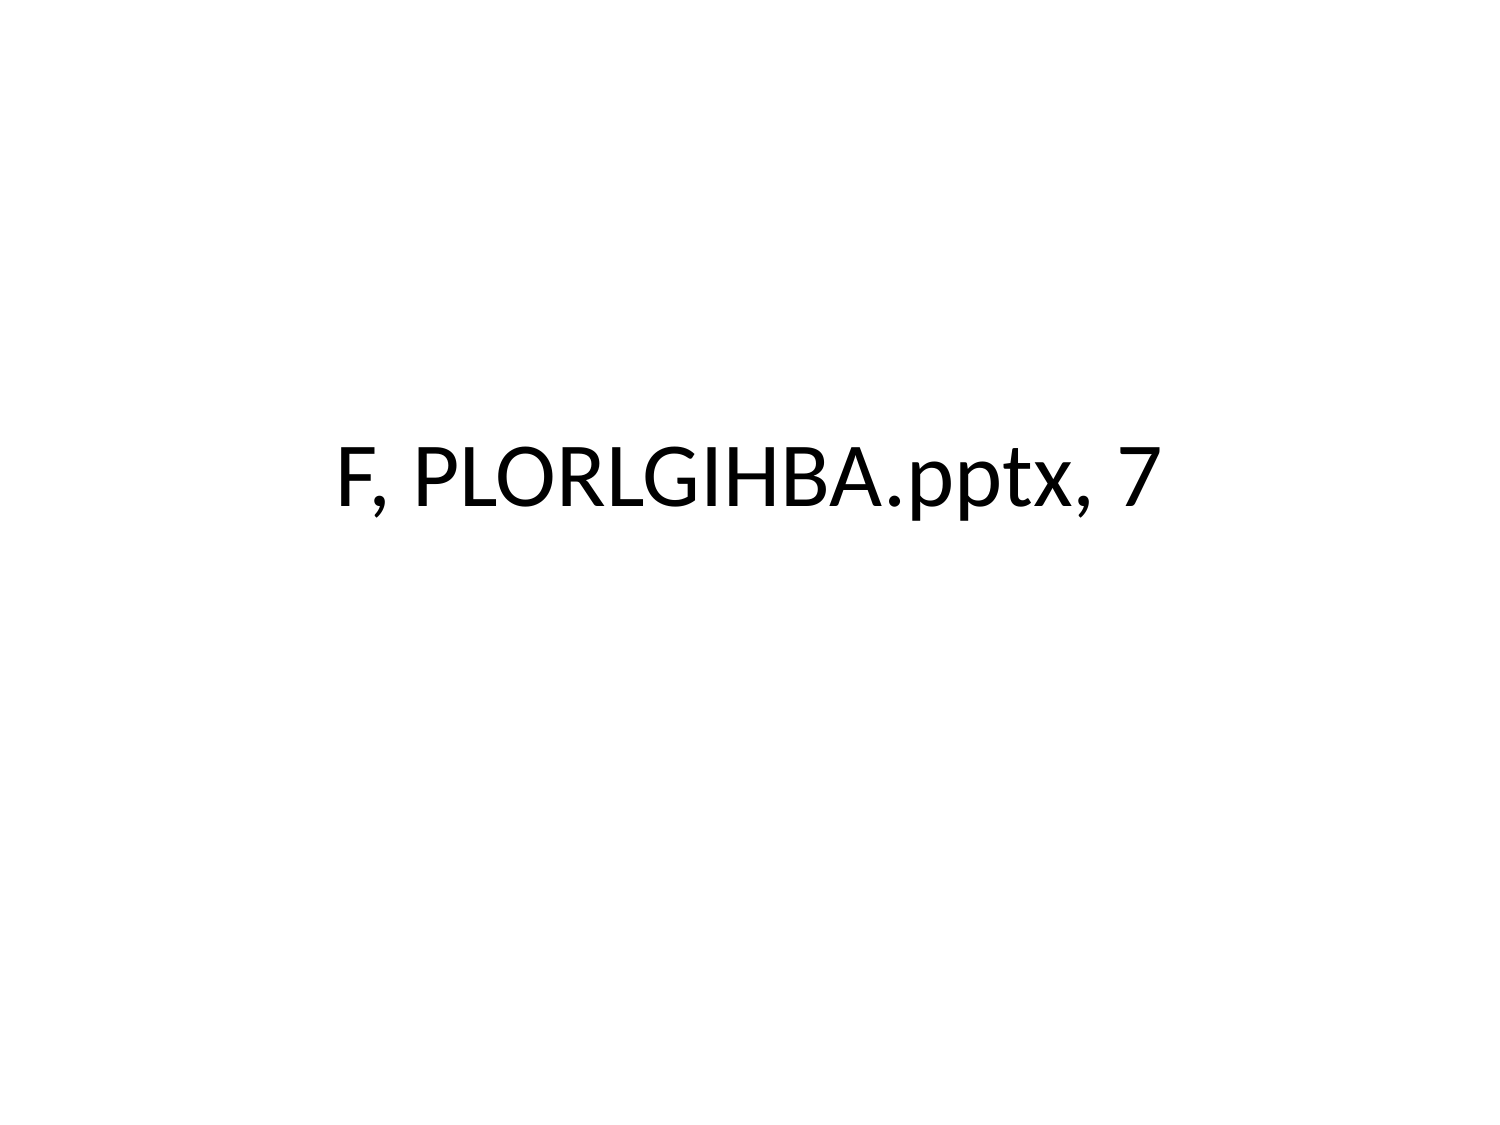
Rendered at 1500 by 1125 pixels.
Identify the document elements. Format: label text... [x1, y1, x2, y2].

title F, PLORLGIHBA.pptx, 7 [112, 349, 1388, 591]
